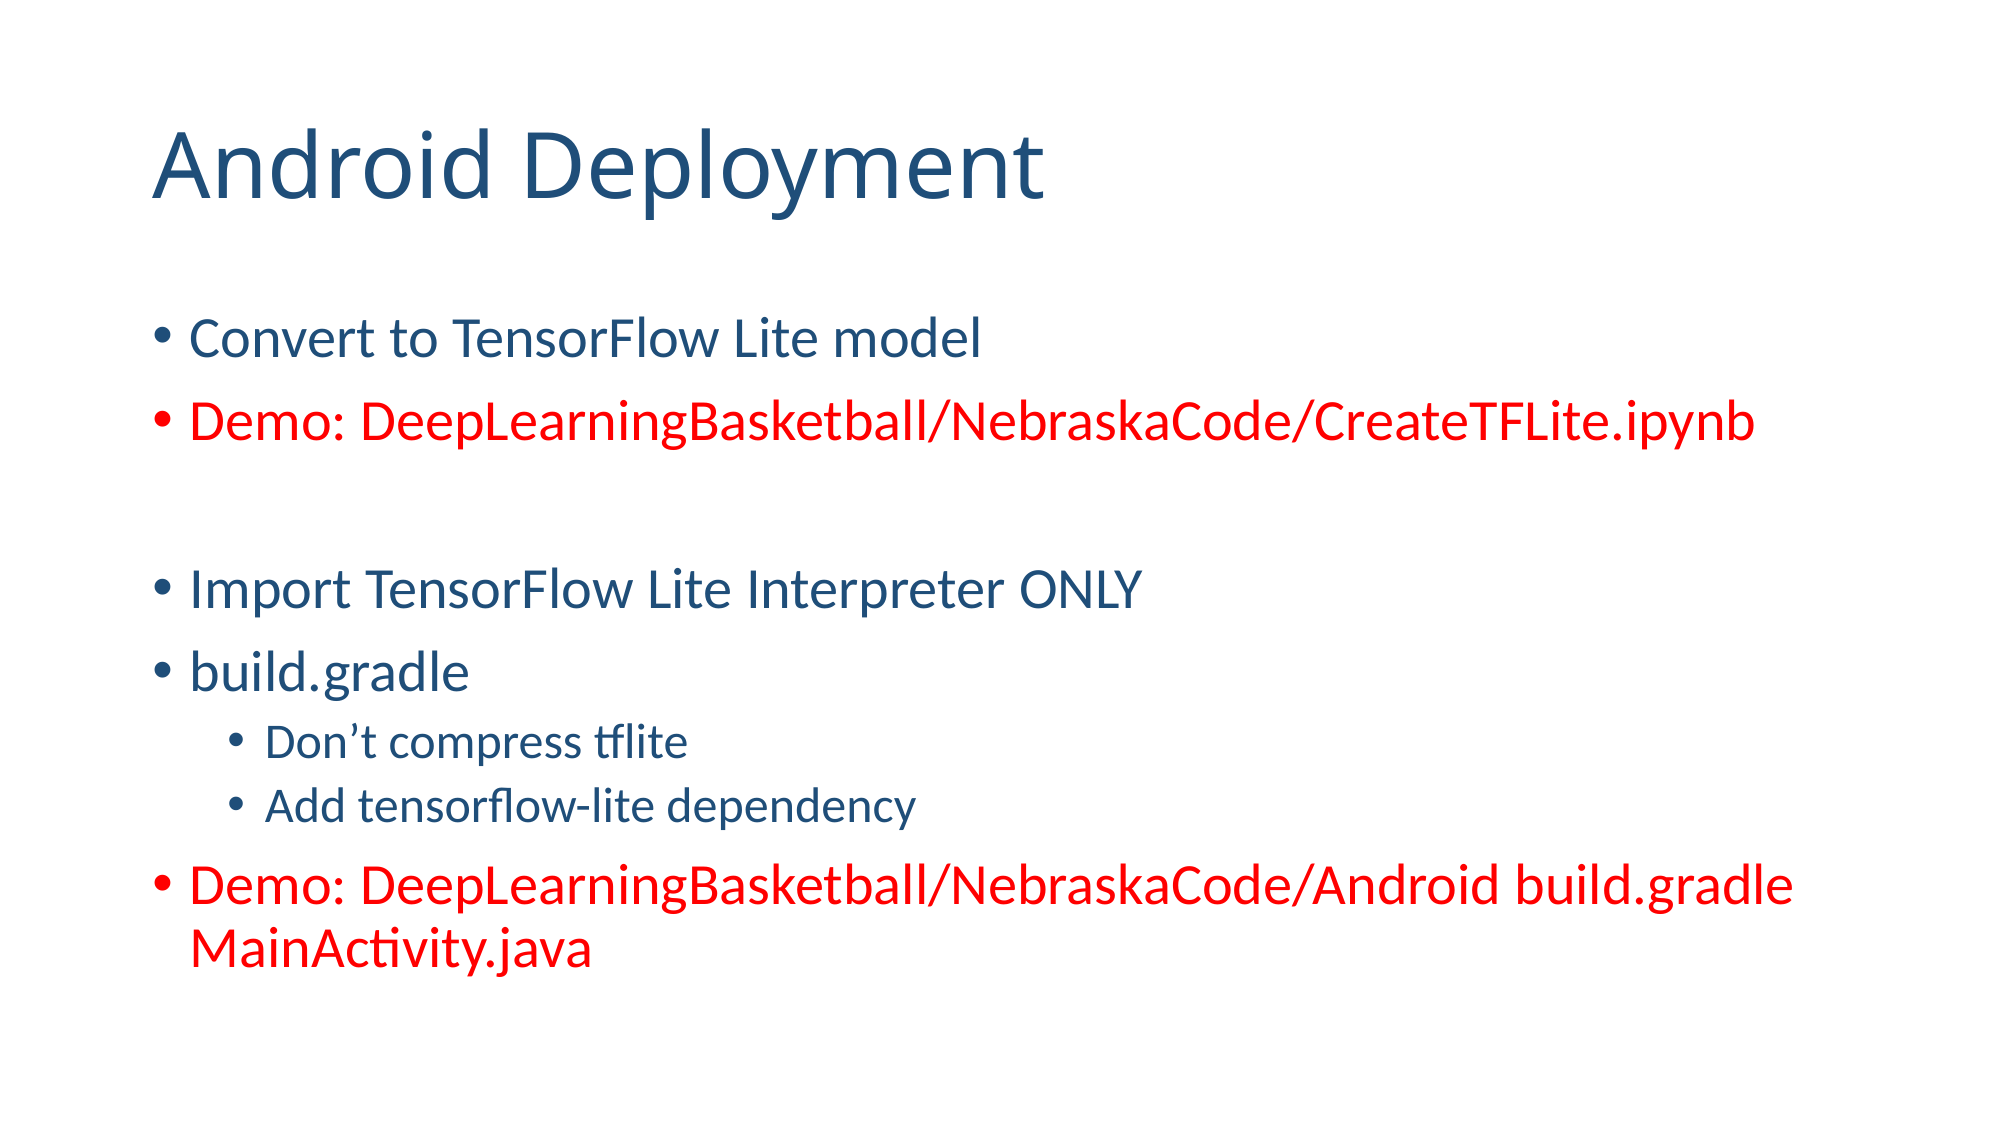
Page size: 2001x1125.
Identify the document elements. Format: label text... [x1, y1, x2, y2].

title Android Deployment [137, 59, 1863, 278]
list Convert to TensorFlow Lite model Demo: DeepLearningBasketball/NebraskaCode/CreateTFLite.ipynb Import TensorFlow Lite Interpreter ONLY build.gradle Don’t compress tflite Add tensorflow-lite dependency Demo: DeepLearningBasketball/NebraskaCode/Android build.gradle MainActivity.java [137, 299, 1863, 1014]
